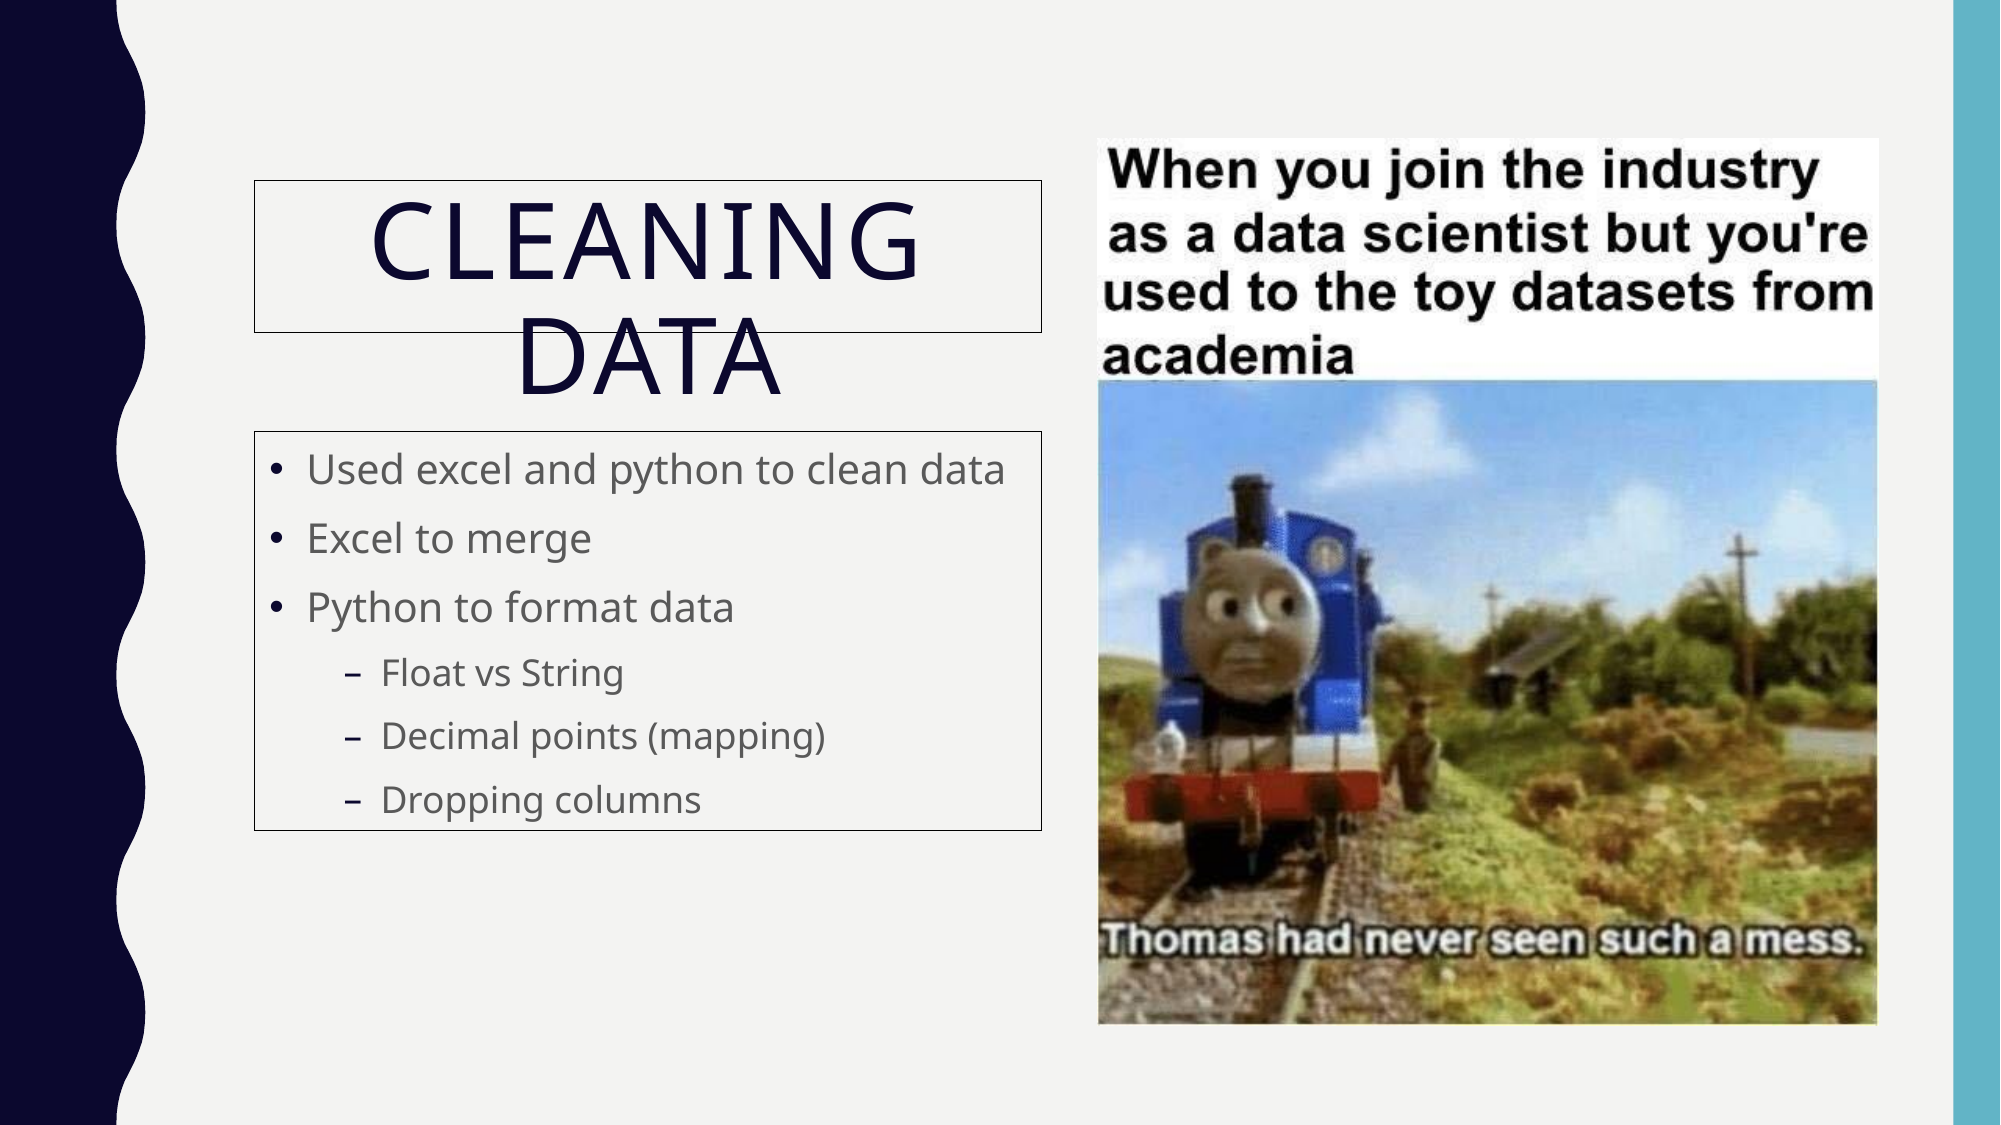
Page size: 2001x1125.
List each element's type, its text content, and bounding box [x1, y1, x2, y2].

picture [1097, 138, 1879, 1026]
title Cleaning Data [254, 180, 1042, 333]
list Used excel and python to clean data Excel to merge Python to format data Float vs String Decimal points (mapping) Dropping columns [254, 431, 1042, 831]
